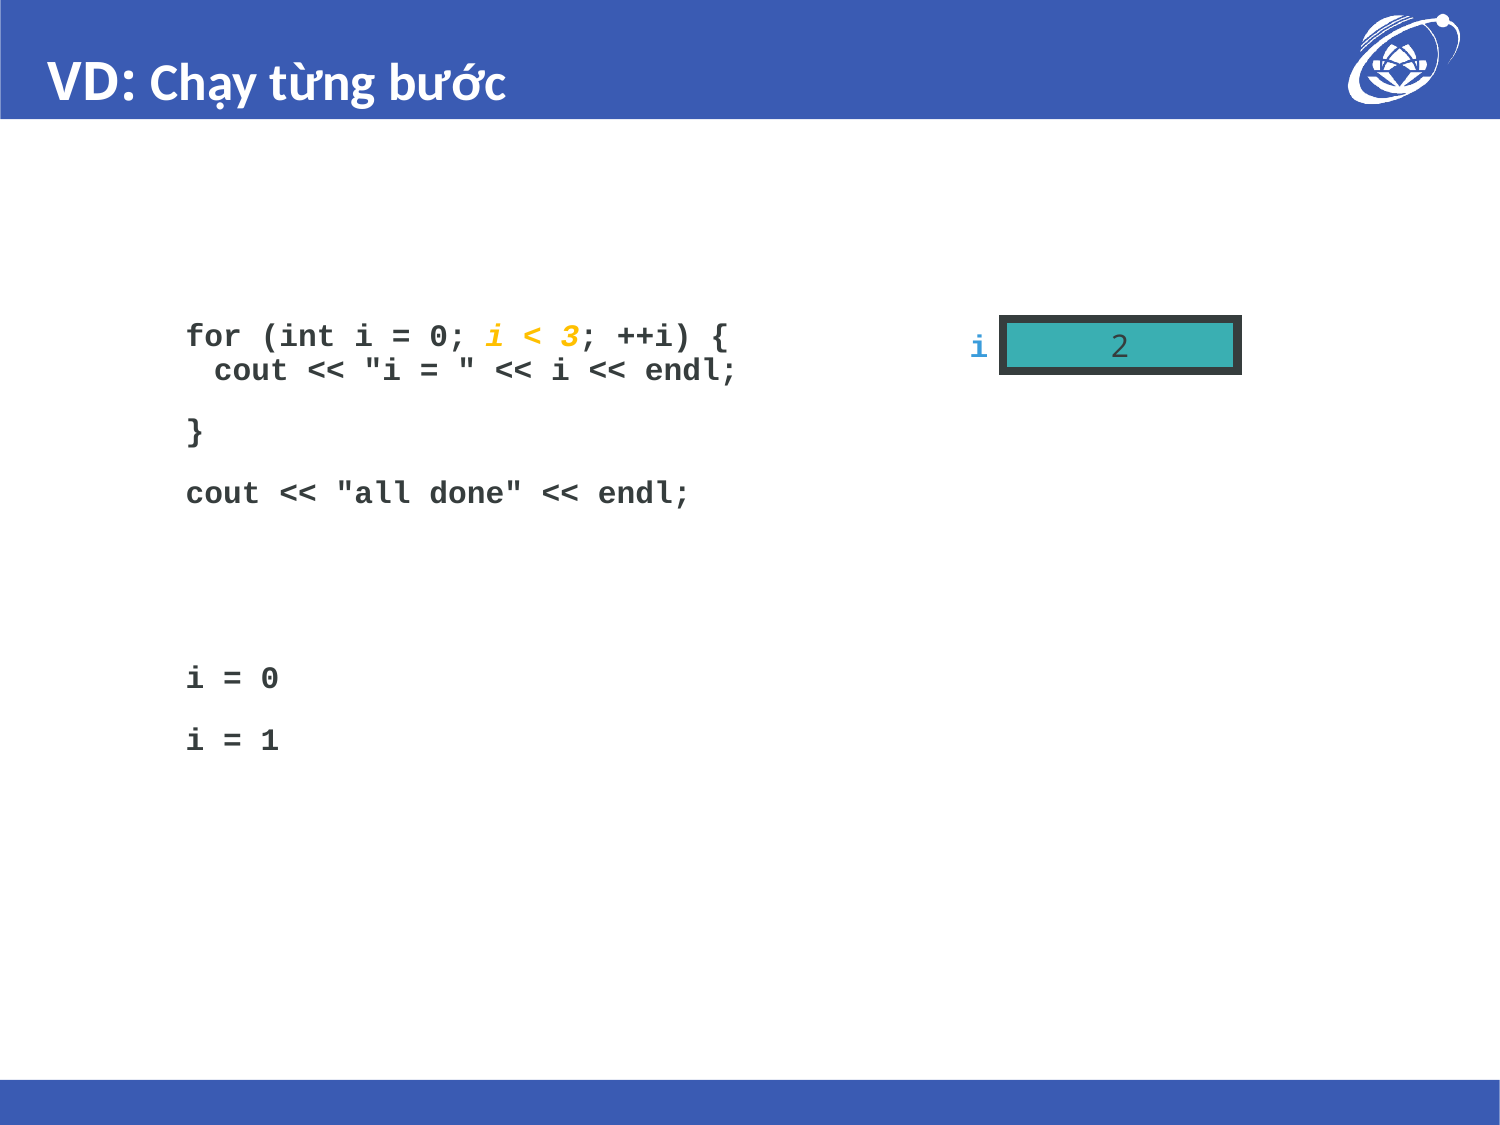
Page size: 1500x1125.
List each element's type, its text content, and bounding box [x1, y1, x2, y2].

title VD: Chạy từng bước [32, 0, 1468, 120]
text_box 2 [1003, 318, 1238, 371]
list for (int i = 0; i < 3; ++i) { cout << "i = " << i << endl; } cout << "all done" << endl; i = 0 i = 1 [165, 311, 1335, 990]
text_box i [787, 318, 1003, 371]
